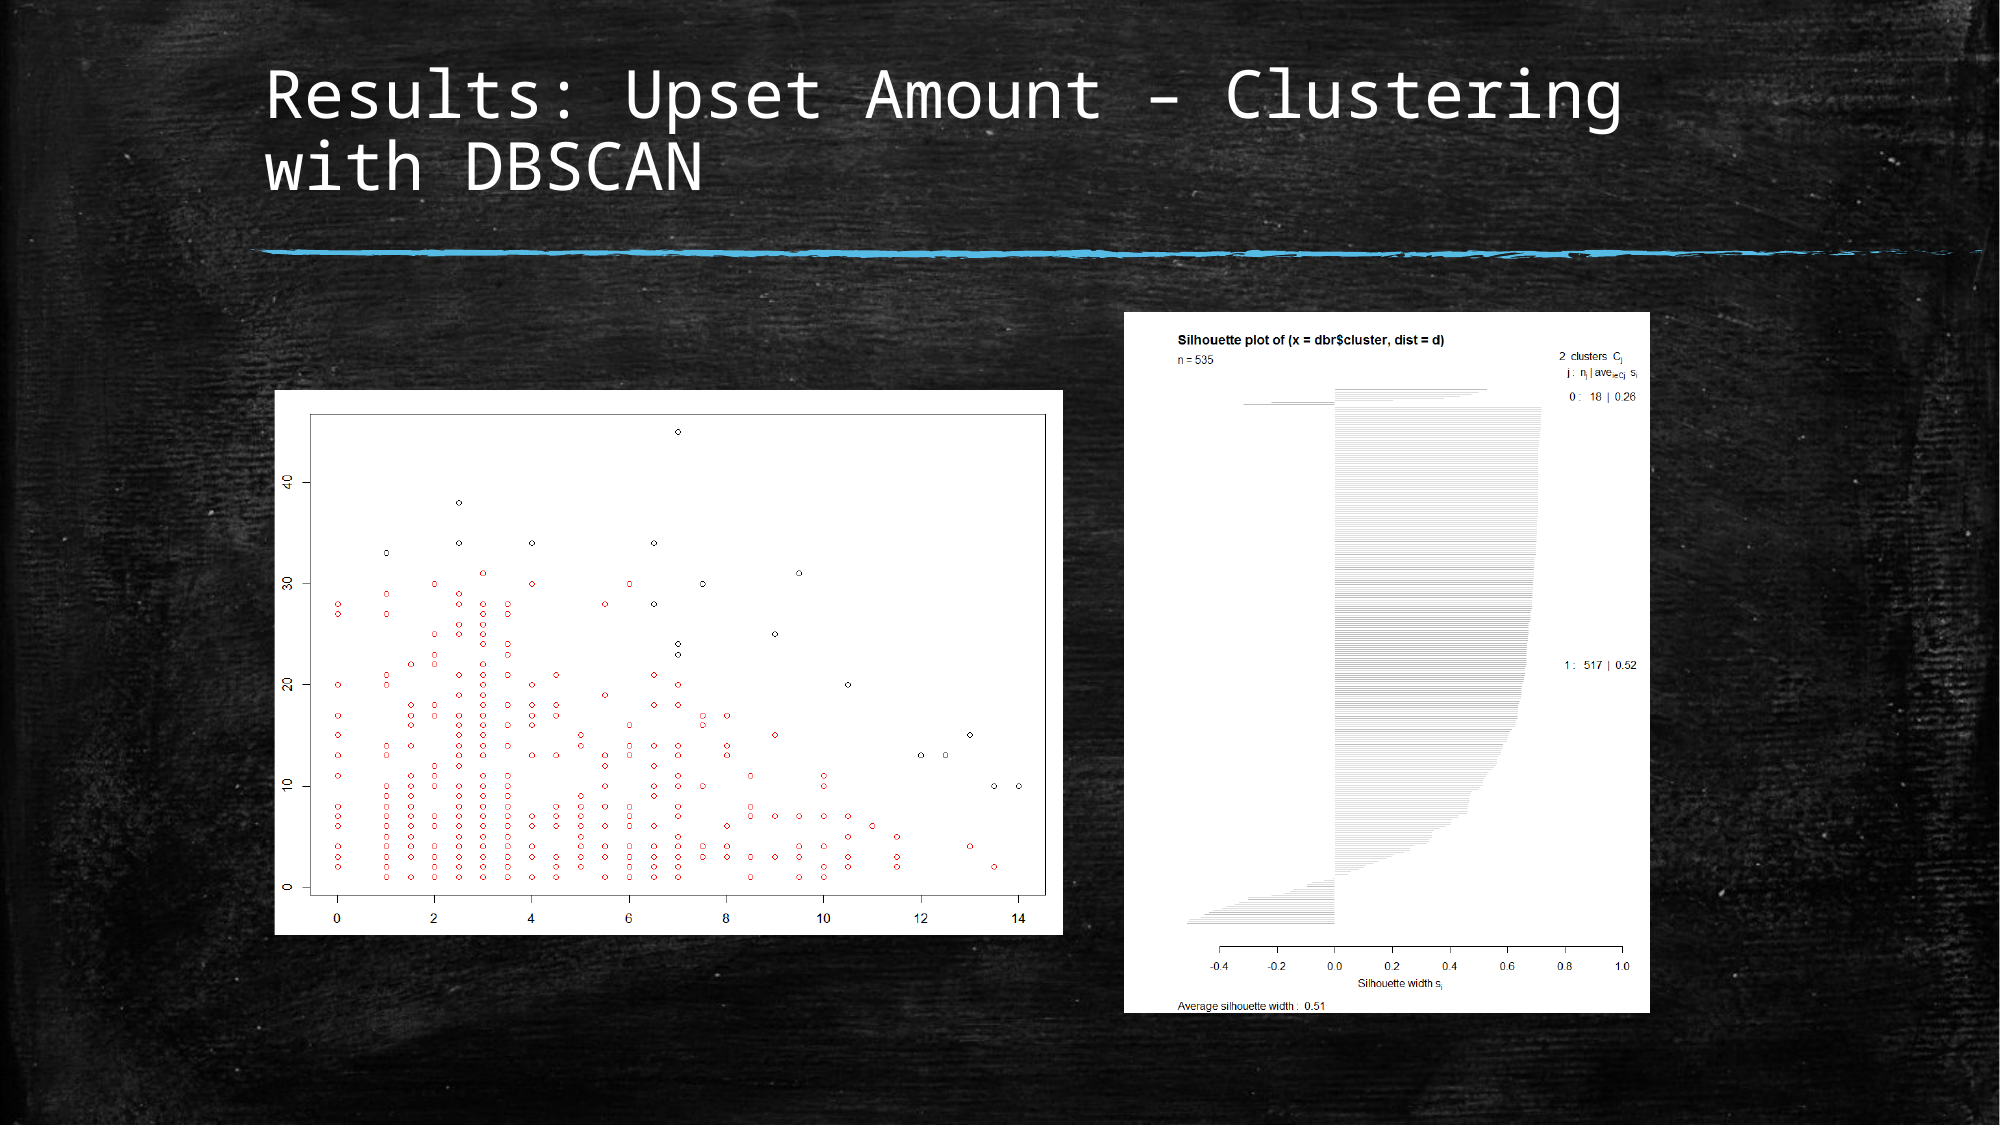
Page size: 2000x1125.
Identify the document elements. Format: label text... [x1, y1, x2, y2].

title Results: Upset Amount – Clustering with DBSCAN [249, 45, 1750, 213]
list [1124, 312, 1650, 1013]
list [274, 389, 1063, 935]
